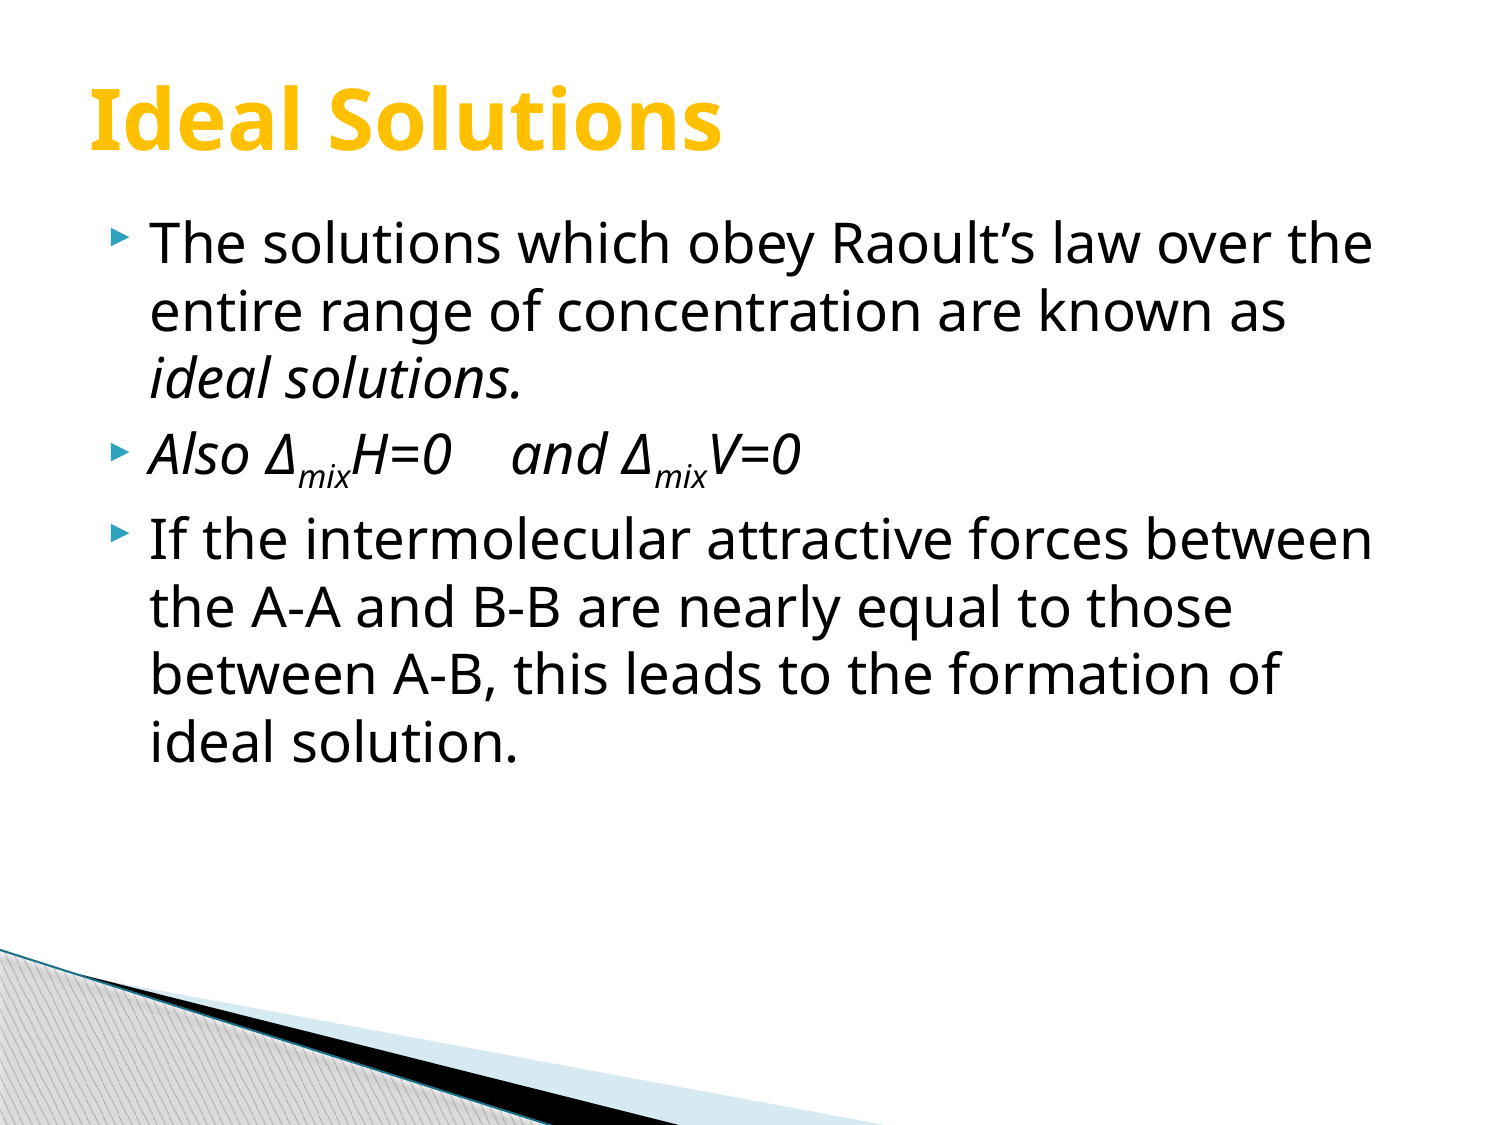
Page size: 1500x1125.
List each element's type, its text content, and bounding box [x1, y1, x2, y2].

title Ideal Solutions [75, 45, 1425, 188]
list The solutions which obey Raoult’s law over the entire range of concentration are known as ideal solutions. Also ΔmixH=0 and ΔmixV=0 If the intermolecular attractive forces between the A-A and B-B are nearly equal to those between A-B, this leads to the formation of ideal solution. [75, 200, 1425, 1005]
